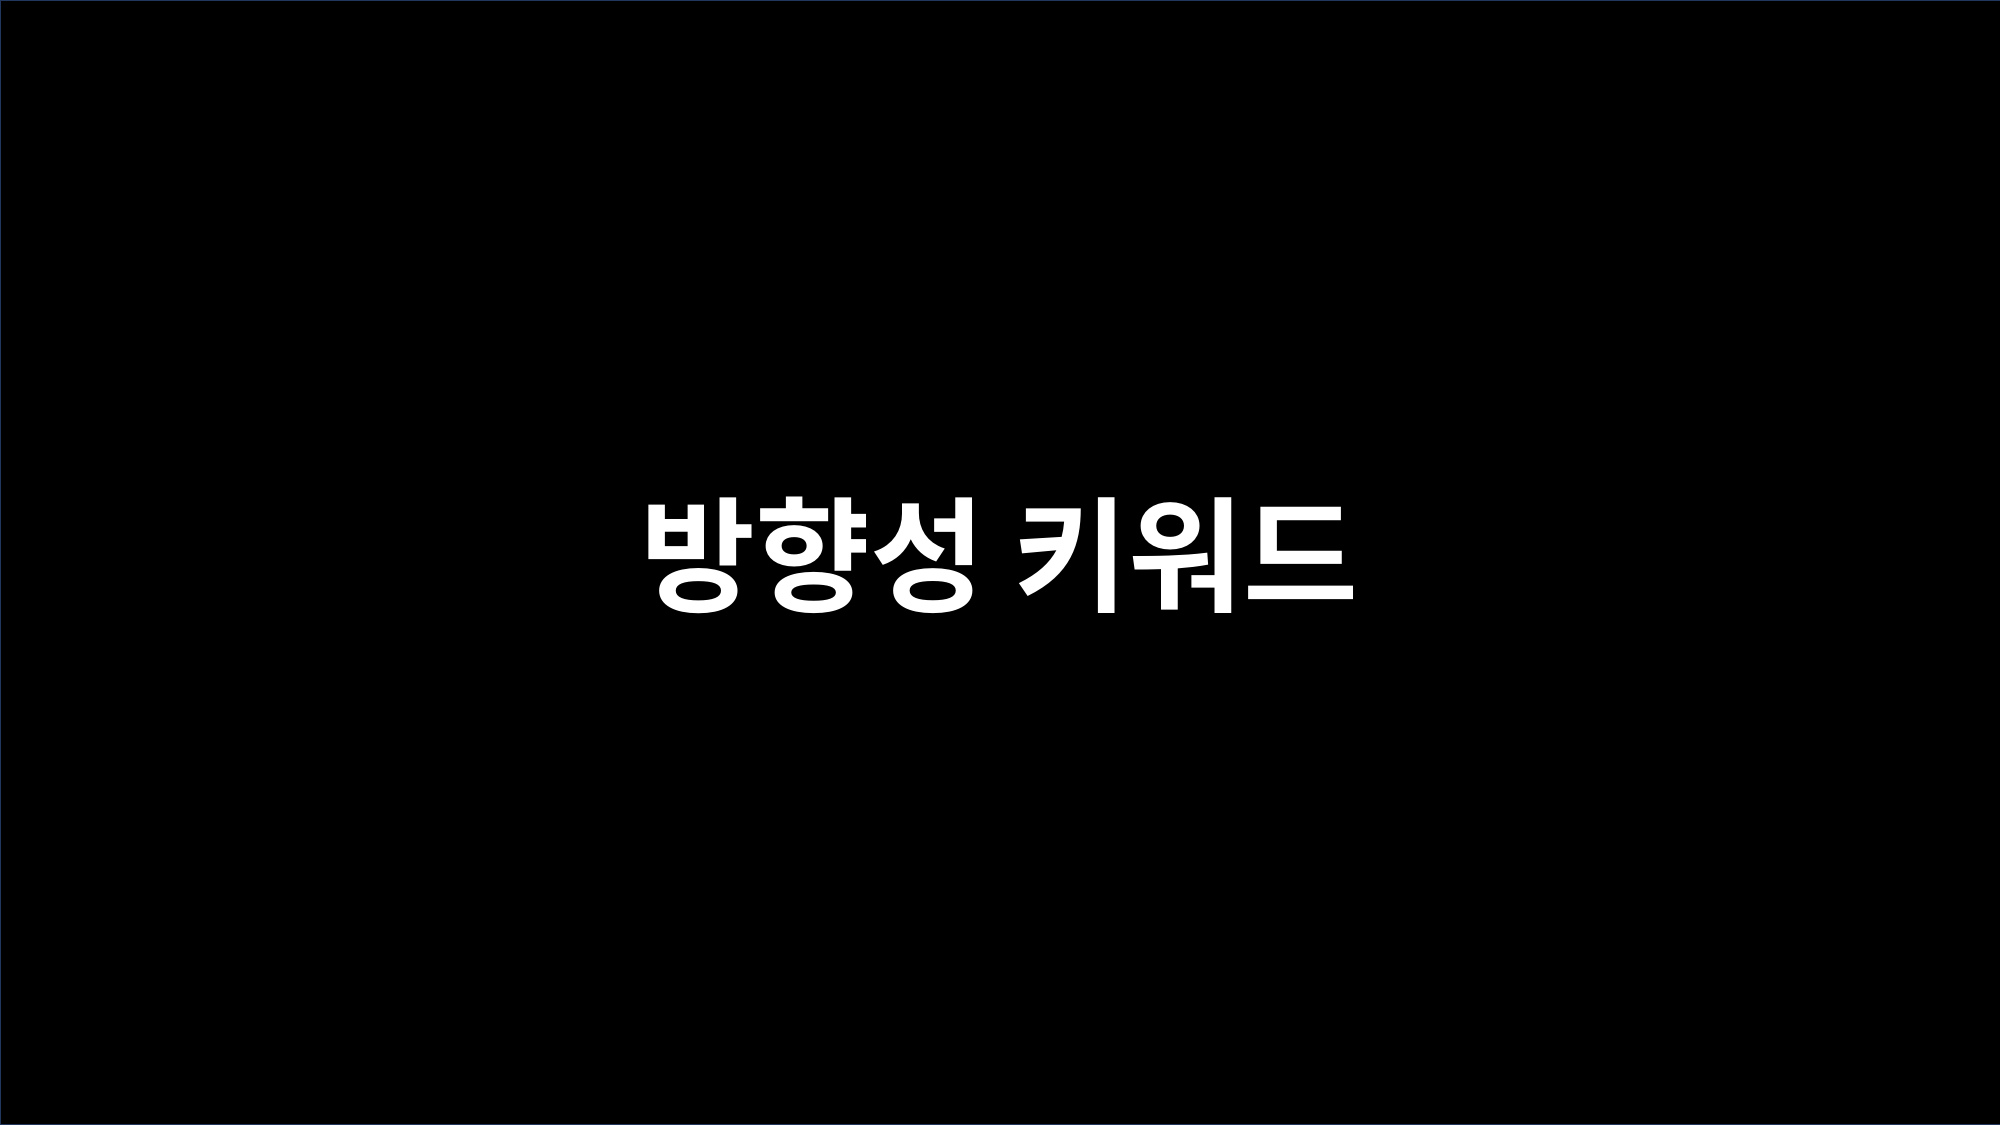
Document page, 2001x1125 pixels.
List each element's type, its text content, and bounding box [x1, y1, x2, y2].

title 방향성 키워드 [287, 390, 1713, 735]
text_box [0, 0, 2000, 1125]
